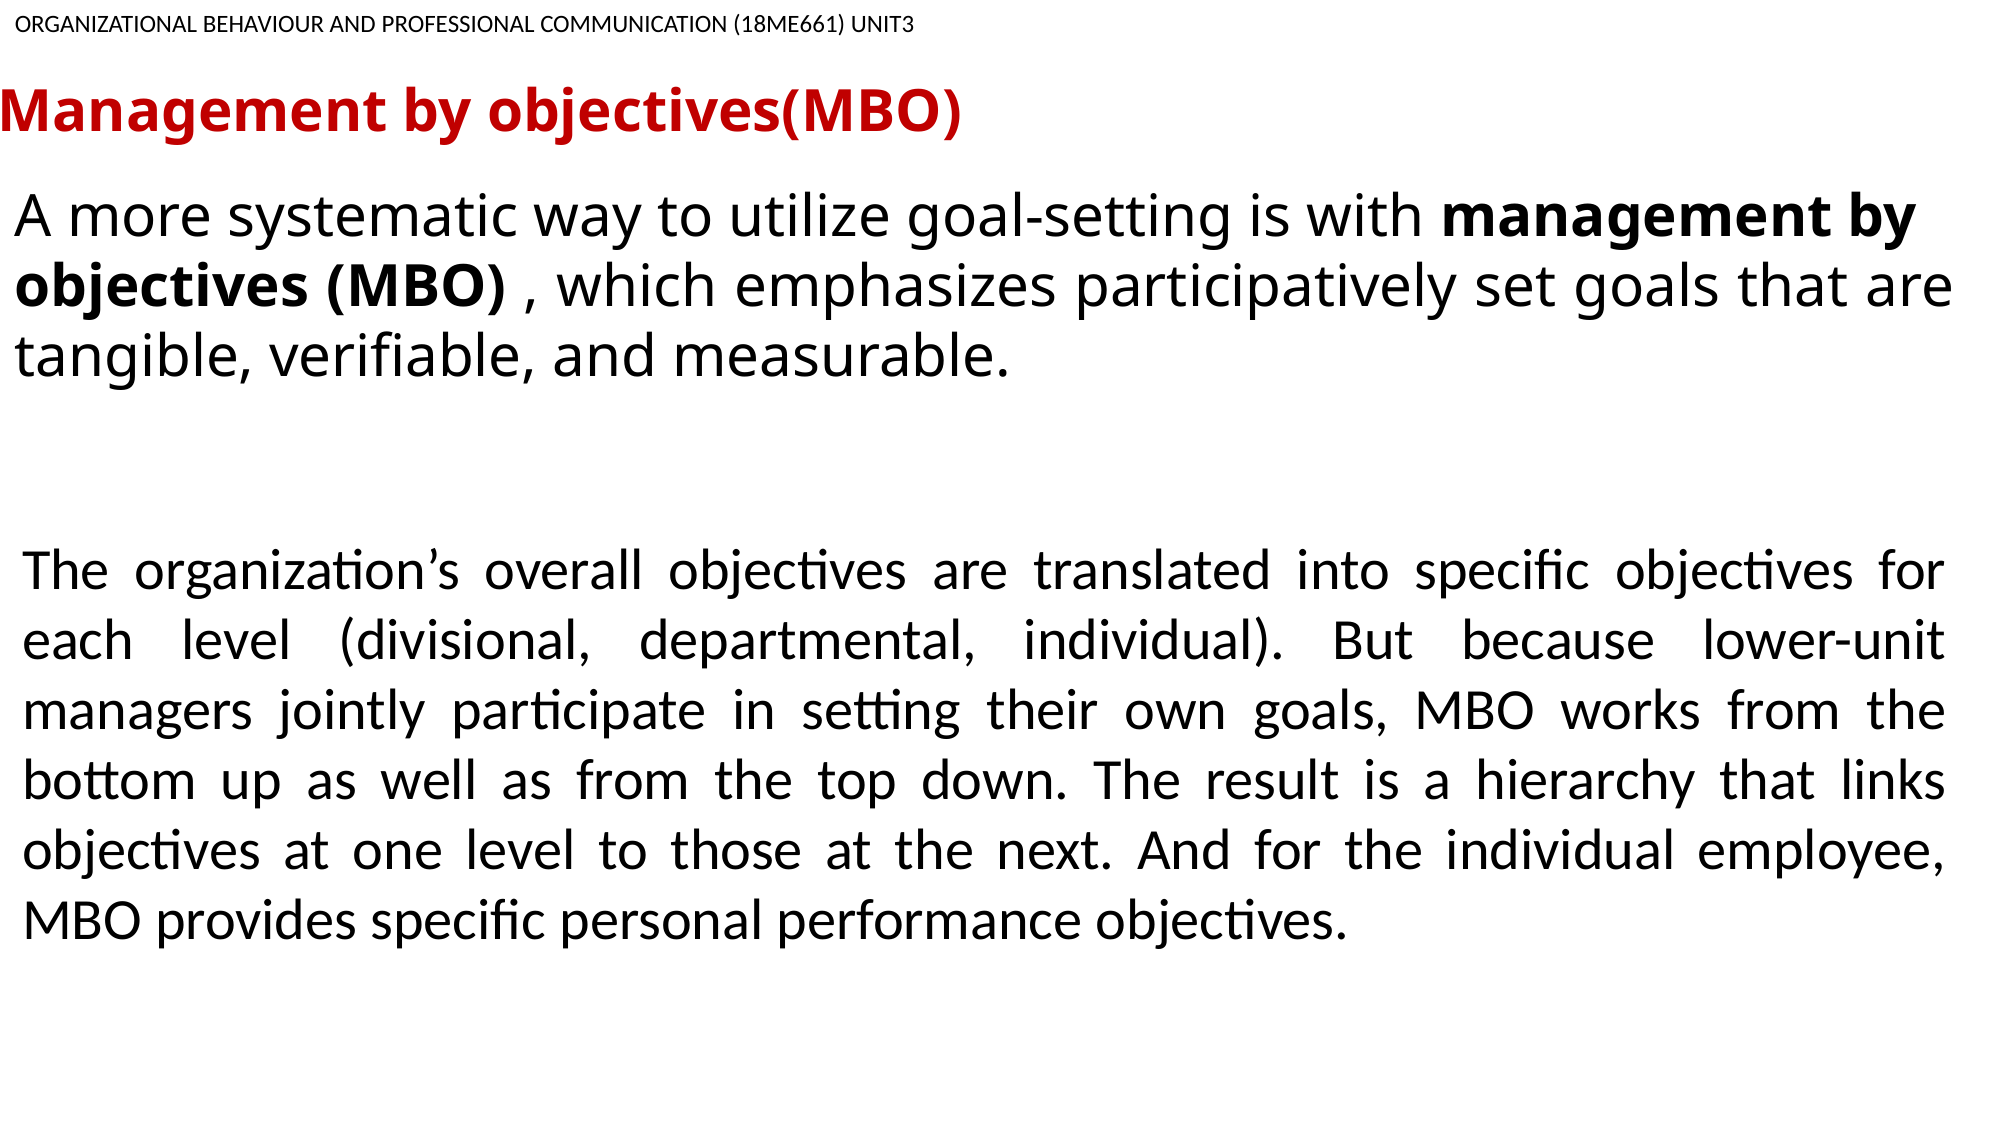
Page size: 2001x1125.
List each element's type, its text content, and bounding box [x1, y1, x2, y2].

text_box Management by objectives(MBO) [0, 65, 992, 150]
text_box A more systematic way to utilize goal-setting is with management by objectives (MBO) , which emphasizes participatively set goals that are tangible, verifiable, and measurable. [0, 171, 1969, 396]
text_box ORGANIZATIONAL BEHAVIOUR AND PROFESSIONAL COMMUNICATION (18ME661) UNIT3 [0, 0, 1000, 45]
text_box The organization’s overall objectives are translated into specific objectives for each level (divisional, departmental, individual). But because lower-unit managers jointly participate in setting their own goals, MBO works from the bottom up as well as from the top down. The result is a hierarchy that links objectives at one level to those at the next. And for the individual employee, MBO provides specific personal performance objectives. [7, 523, 1962, 959]
